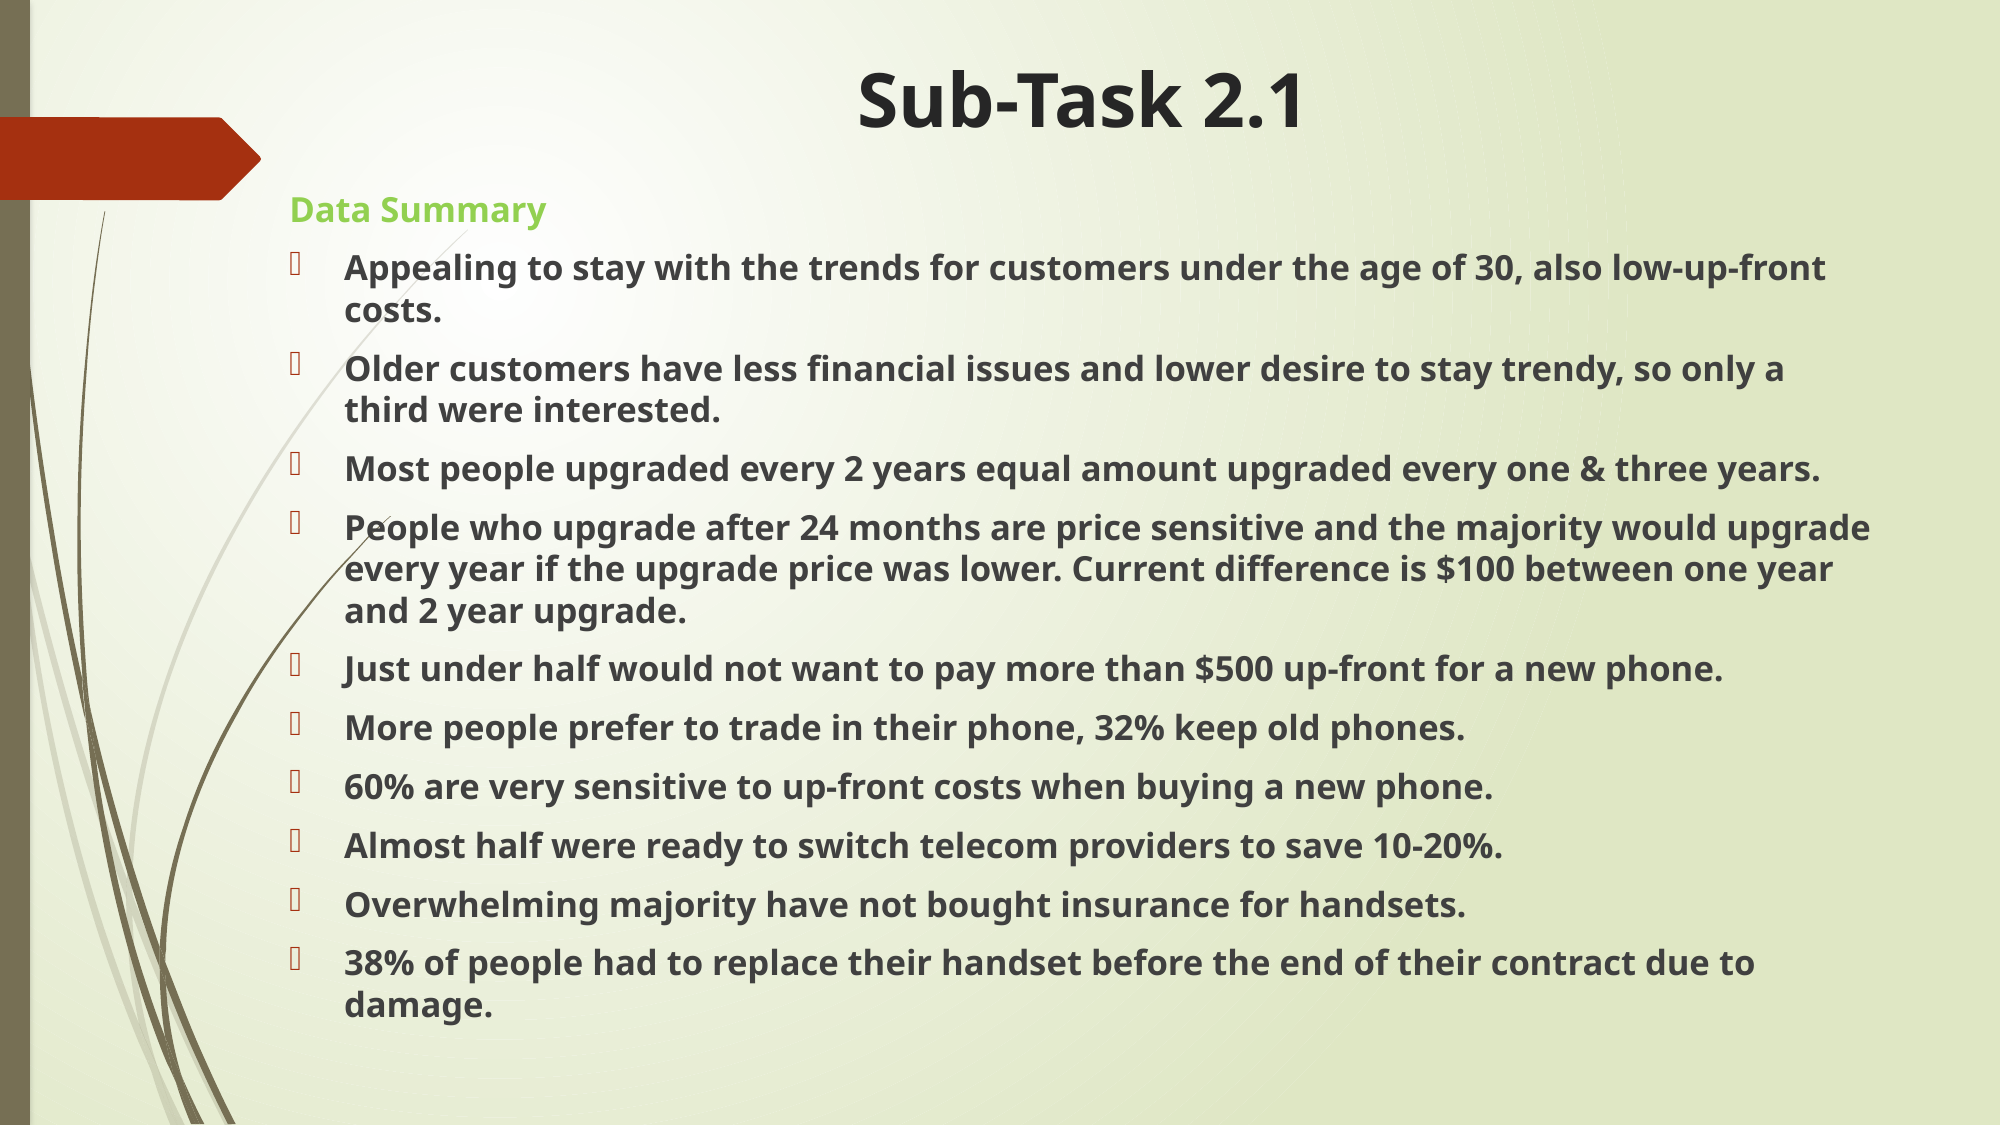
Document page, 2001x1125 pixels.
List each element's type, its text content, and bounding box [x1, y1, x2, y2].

list Data Summary Appealing to stay with the trends for customers under the age of 30, also low-up-front costs. Older customers have less financial issues and lower desire to stay trendy, so only a third were interested. Most people upgraded every 2 years equal amount upgraded every one & three years. People who upgrade after 24 months are price sensitive and the majority would upgrade every year if the upgrade price was lower. Current difference is $100 between one year and 2 year upgrade. Just under half would not want to pay more than $500 up-front for a new phone. More people prefer to trade in their phone, 32% keep old phones. 60% are very sensitive to up-front costs when buying a new phone. Almost half were ready to switch telecom providers to save 10-20%. Overwhelming majority have not bought insurance for handsets. 38% of people had to replace their handset before the end of their contract due to damage. [274, 179, 1888, 1047]
title Sub-Task 2.1 [280, 45, 1888, 168]
